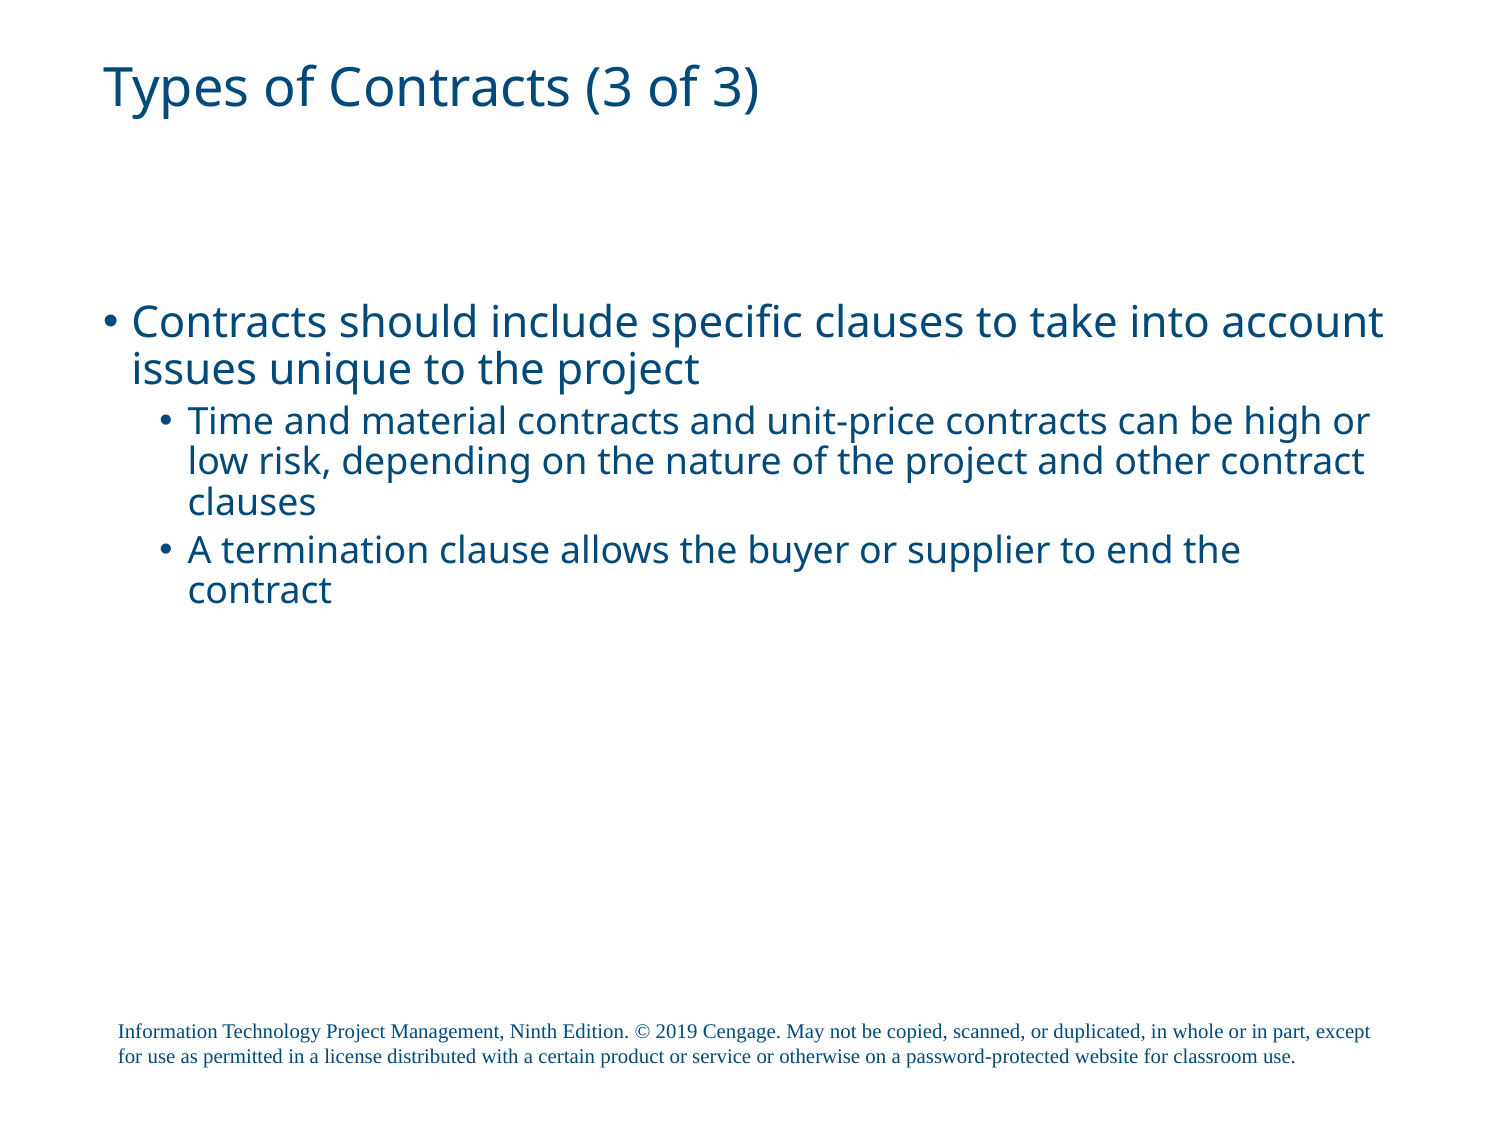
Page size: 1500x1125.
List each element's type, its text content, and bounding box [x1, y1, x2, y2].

title Types of Contracts (3 of 3) [103, 59, 1397, 278]
footer Information Technology Project Management, Ninth Edition. © 2019 Cengage. May not be copied, scanned, or duplicated, in whole or in part, except for use as permitted in a license distributed with a certain product or service or otherwise on a password-protected website for classroom use. [103, 1009, 1397, 1070]
list Contracts should include specific clauses to take into account issues unique to the project Time and material contracts and unit-price contracts can be high or low risk, depending on the nature of the project and other contract clauses A termination clause allows the buyer or supplier to end the contract [103, 299, 1397, 1009]
